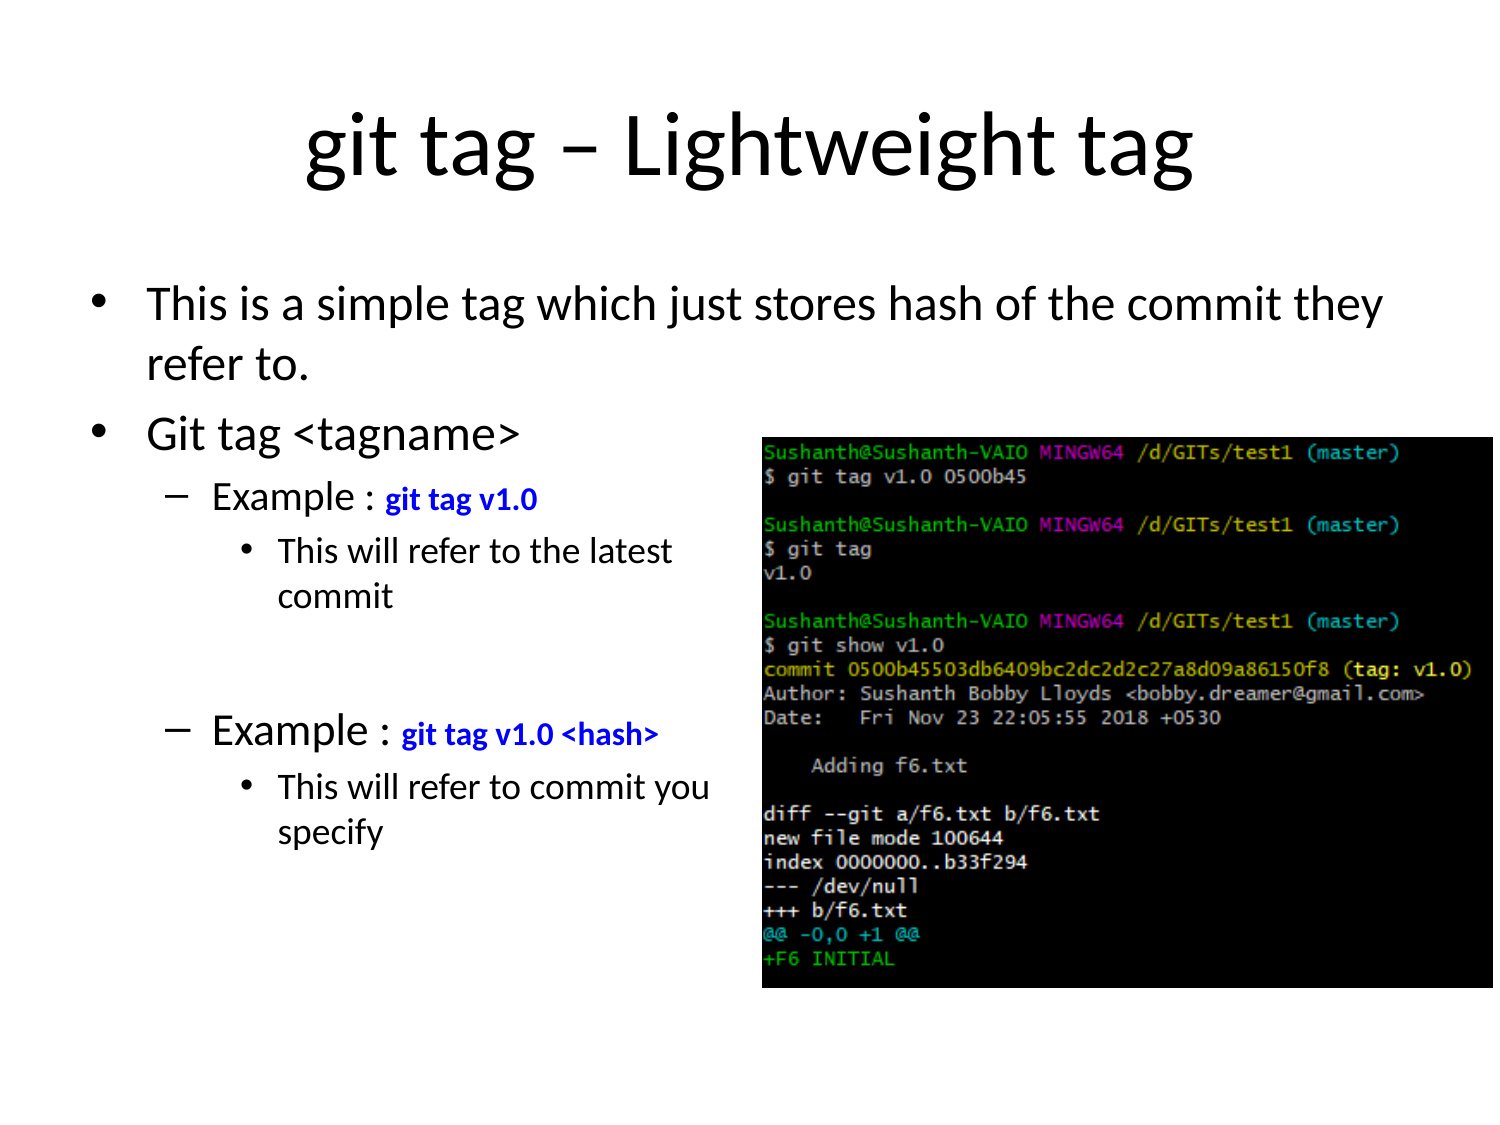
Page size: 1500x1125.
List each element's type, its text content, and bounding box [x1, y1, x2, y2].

list This is a simple tag which just stores hash of the commit they refer to. Git tag <tagname> Example : git tag v1.0 This will refer to the latest commit Example : git tag v1.0 <hash> This will refer to commit you specify [75, 262, 1425, 1005]
picture [762, 437, 1494, 988]
title git tag – Lightweight tag [75, 45, 1425, 233]
